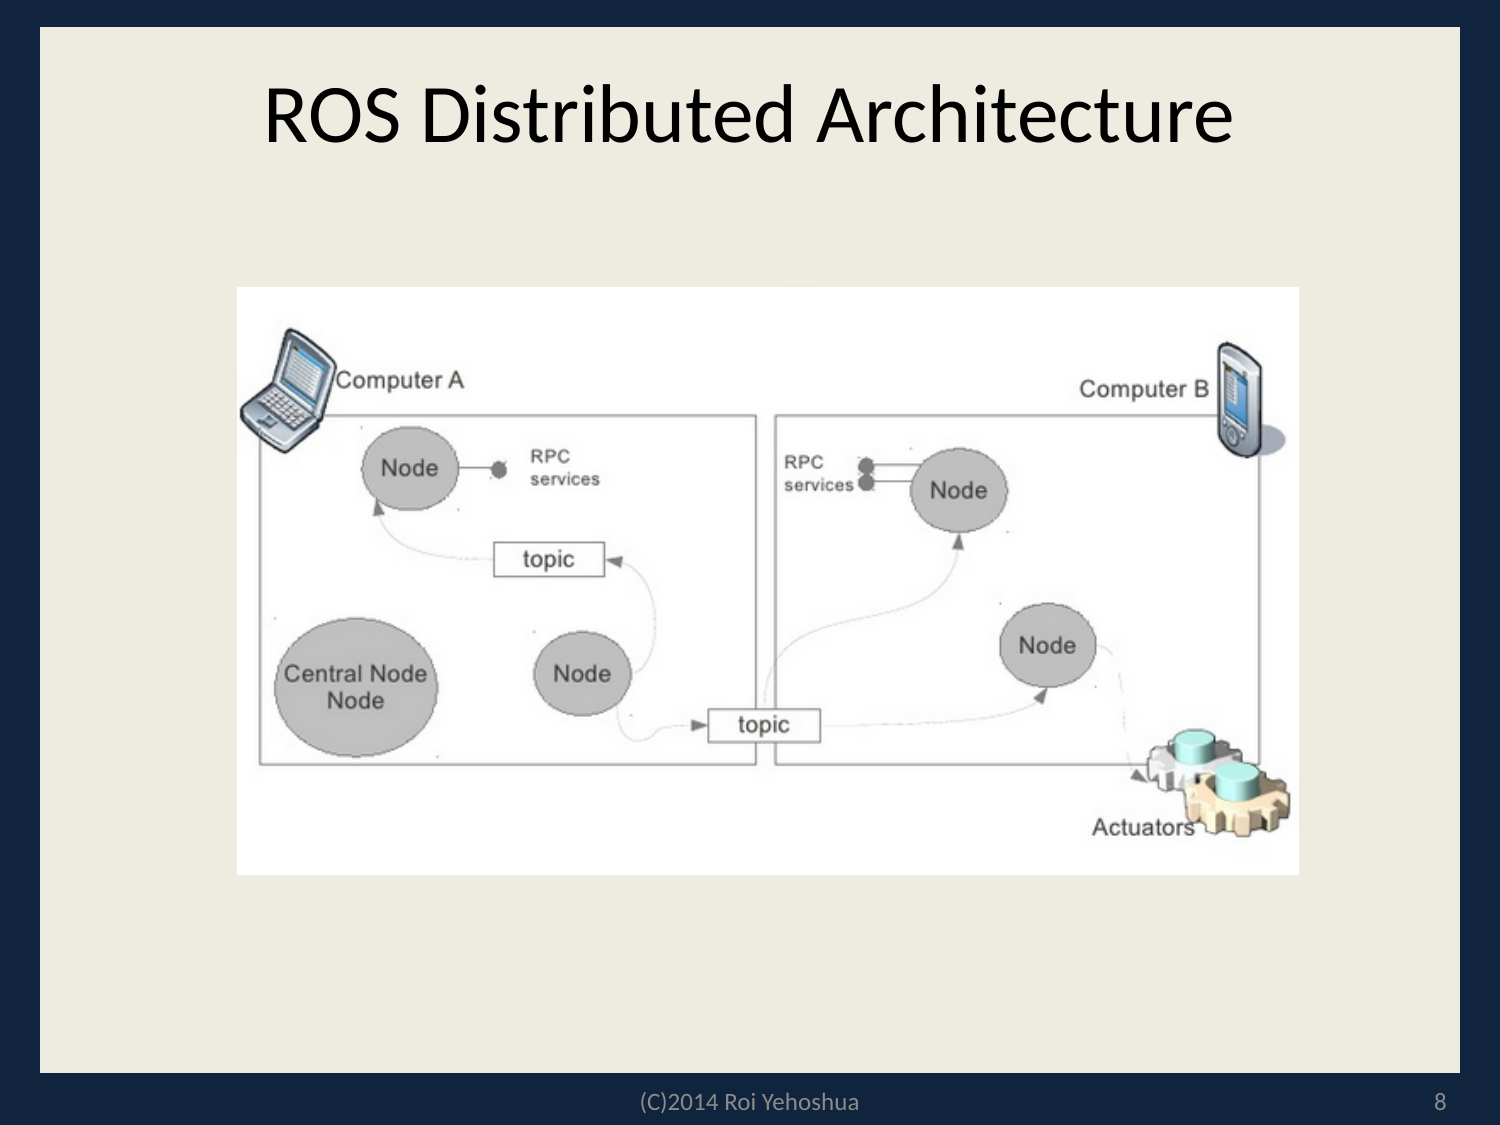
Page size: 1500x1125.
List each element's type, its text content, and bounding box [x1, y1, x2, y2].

picture [237, 287, 1299, 876]
slide_number 8 [1111, 1074, 1462, 1125]
title ROS Distributed Architecture [37, 31, 1463, 188]
footer (C)2014 Roi Yehoshua [512, 1074, 988, 1125]
